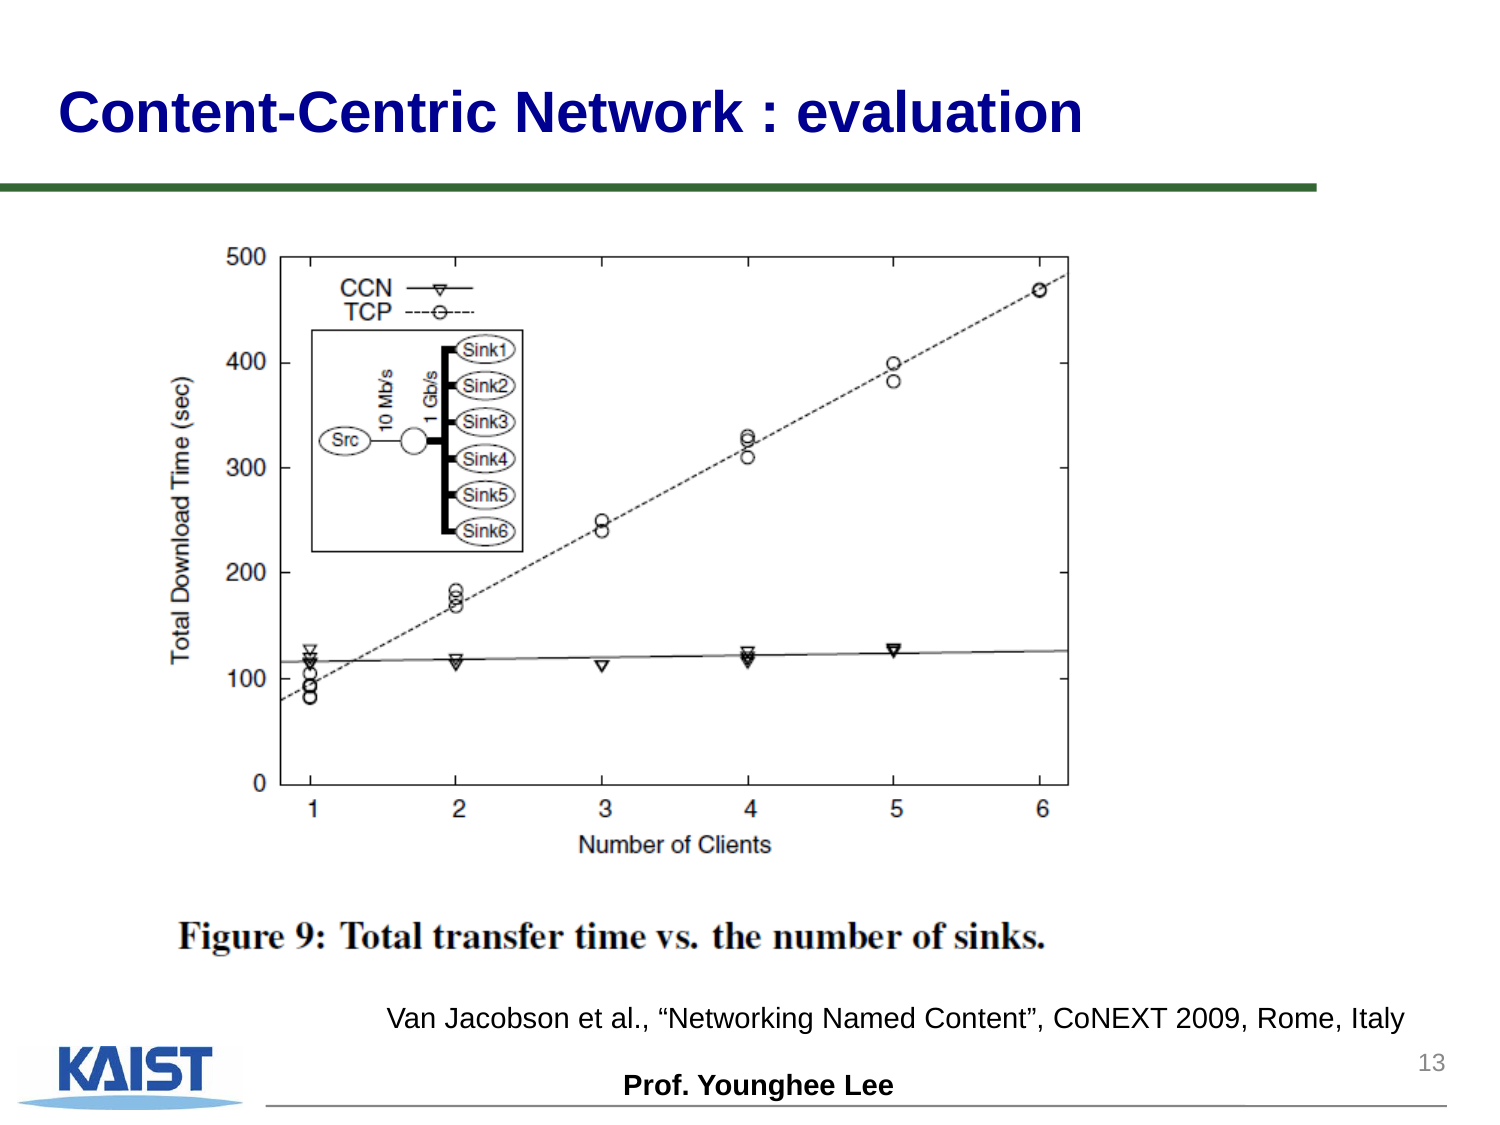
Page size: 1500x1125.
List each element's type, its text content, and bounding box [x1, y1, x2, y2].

picture [147, 219, 1114, 991]
slide_number 13 [1148, 1023, 1461, 1099]
picture [17, 1046, 243, 1110]
text_box Van Jacobson et al., “Networking Named Content”, CoNEXT 2009, Rome, Italy [371, 992, 1478, 1042]
text_box Content-Centric Network : evaluation [43, 66, 1461, 152]
